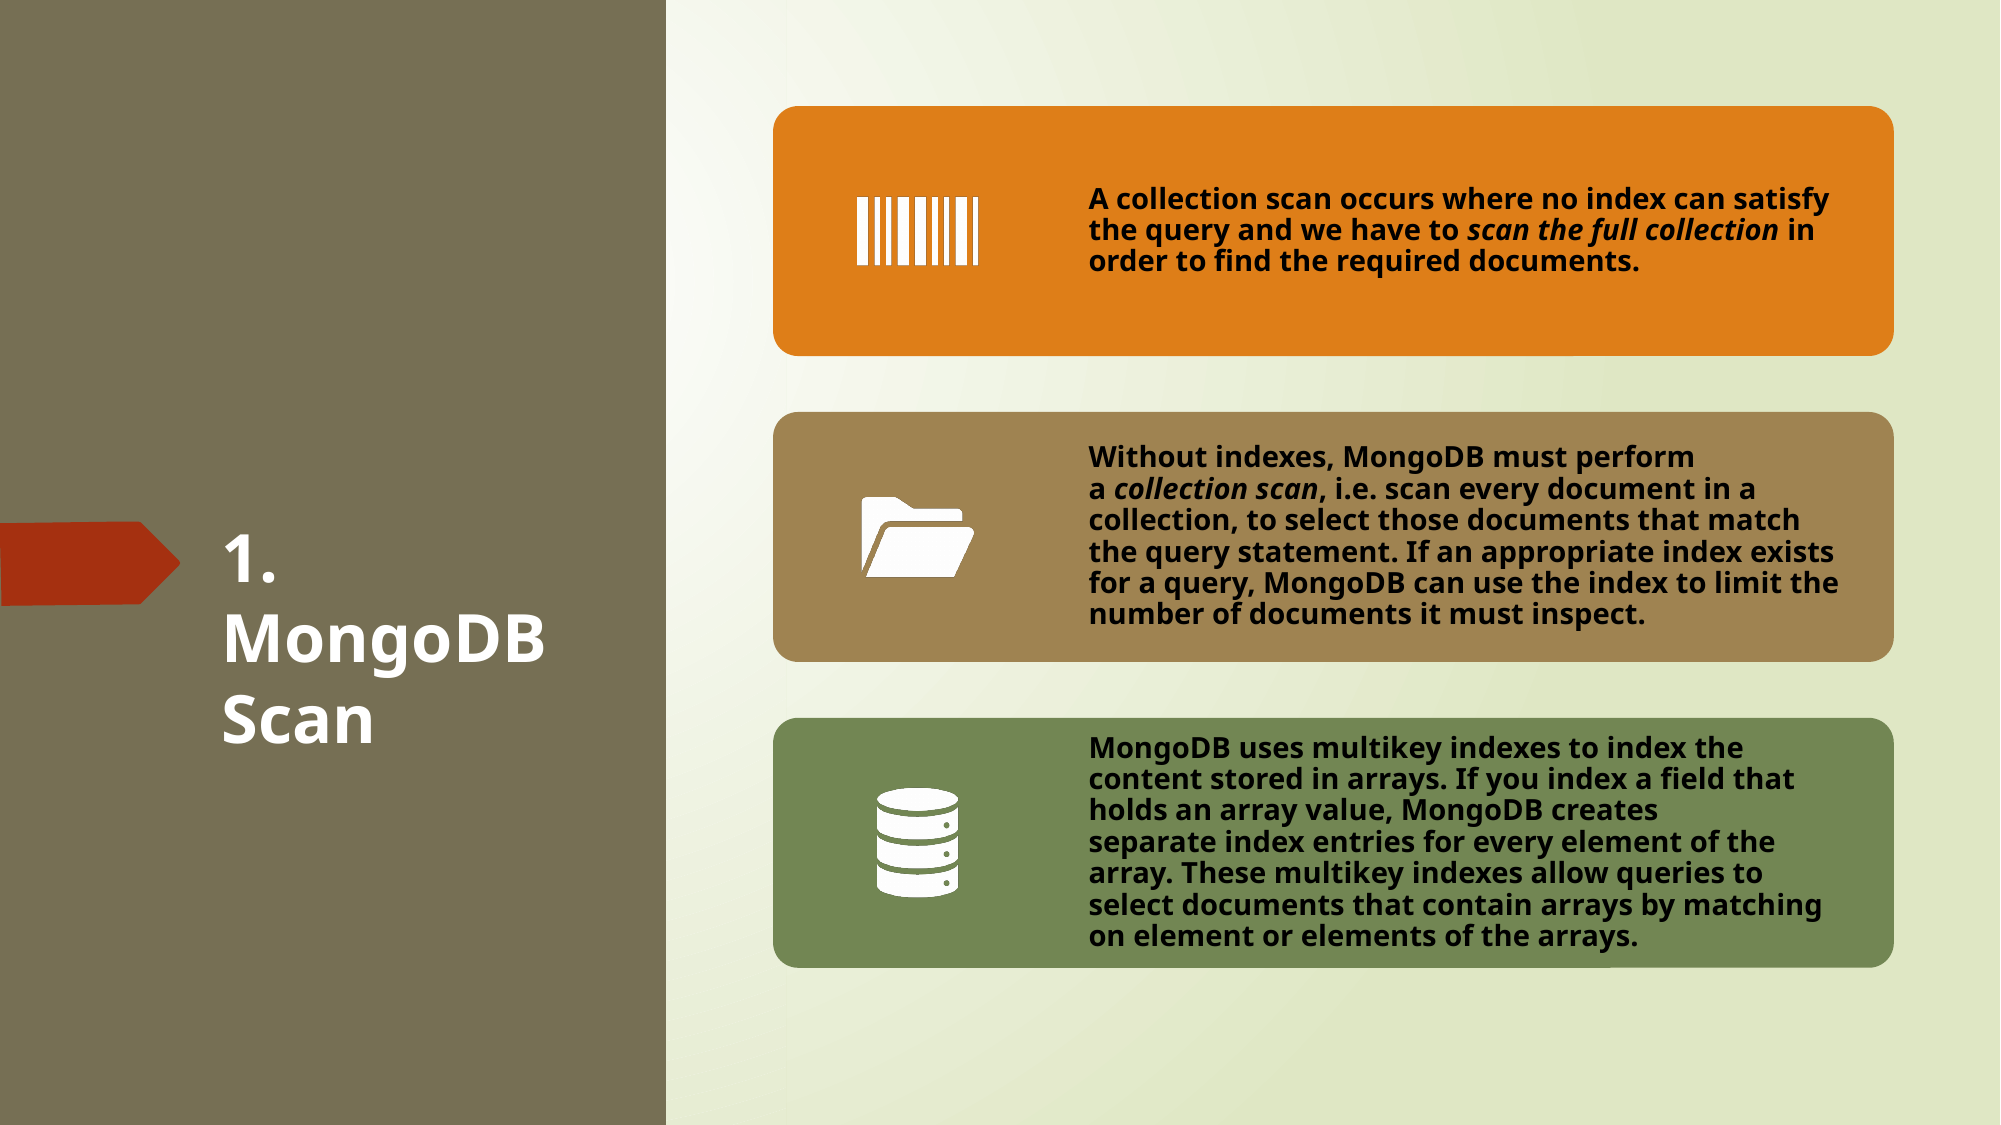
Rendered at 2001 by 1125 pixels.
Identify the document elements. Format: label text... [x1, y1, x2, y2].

title 1. MongoDB Scan [206, 508, 610, 1006]
text_box [0, 521, 181, 606]
text_box [785, 0, 2000, 1125]
text_box [0, 0, 667, 1125]
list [772, 104, 1895, 970]
